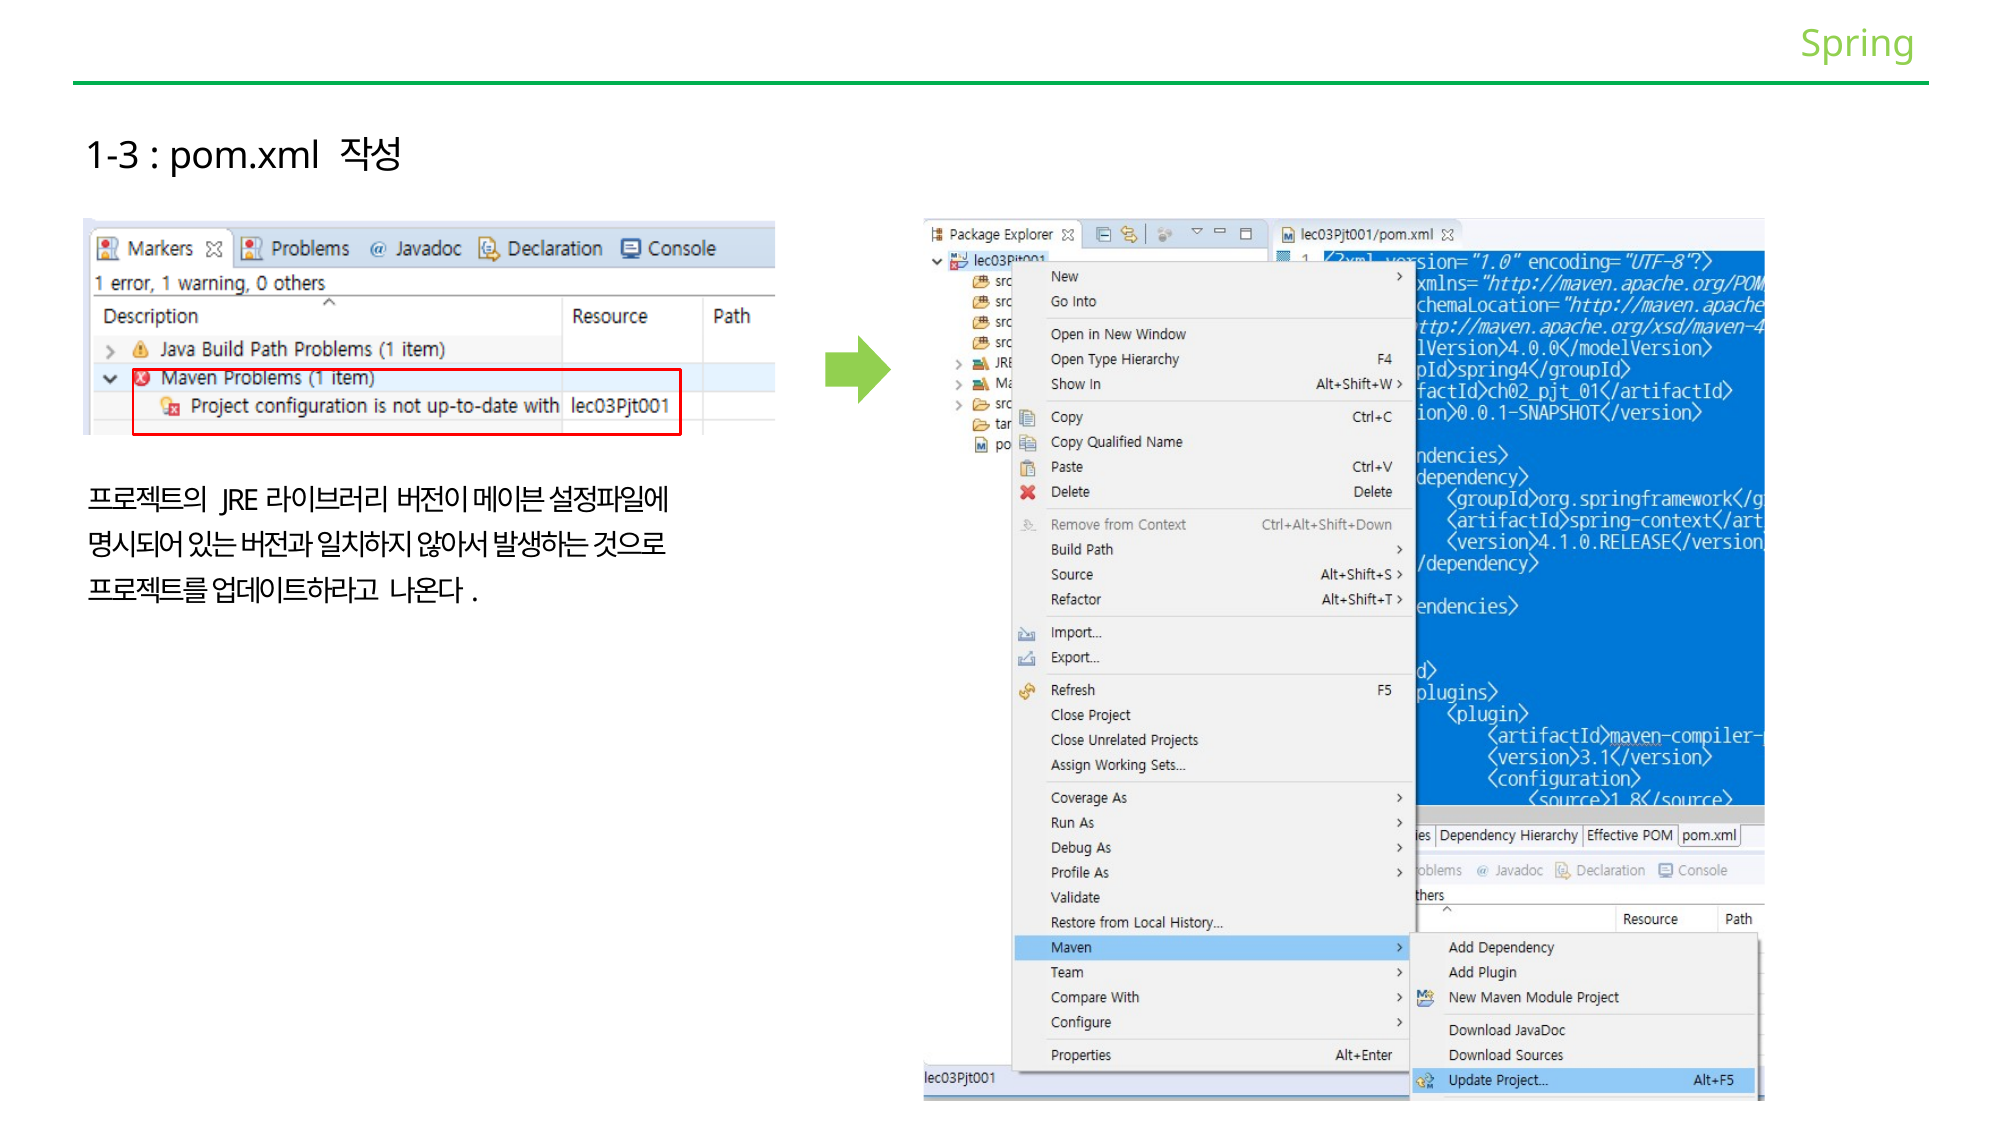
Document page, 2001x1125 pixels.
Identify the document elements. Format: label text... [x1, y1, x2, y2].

text_box [923, 218, 1765, 1101]
text_box 1-3 : pom.xml 작성 [83, 129, 407, 177]
text_box [83, 218, 776, 435]
text_box Spring [1785, 11, 1931, 72]
text_box [825, 335, 892, 404]
text_box 프로젝트의 JRE라이브러리 버전이 메이븐 설정파일에 명시되어 있는 버전과 일치하지 않아서 발생하는 것으로 프로젝트를 업데이트하라고 나온다. [85, 468, 728, 608]
text_box [133, 369, 681, 435]
